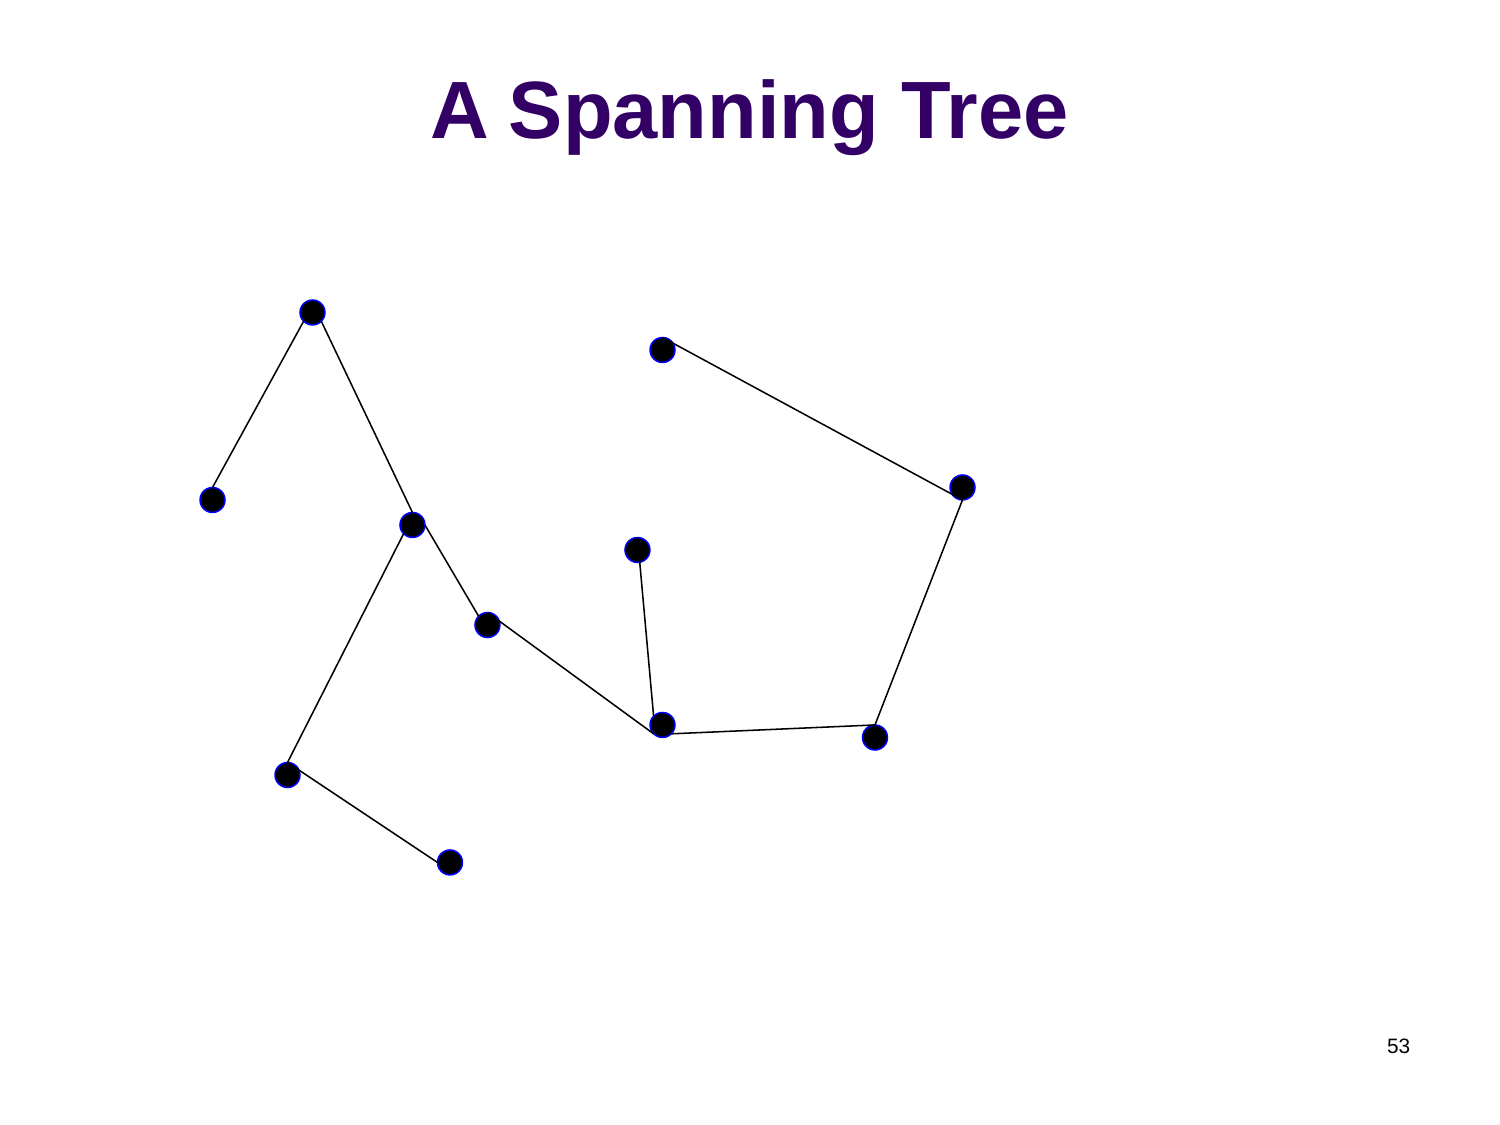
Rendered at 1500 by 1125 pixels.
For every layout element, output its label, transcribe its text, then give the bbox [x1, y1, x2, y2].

text_box [275, 763, 282, 787]
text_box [637, 537, 654, 717]
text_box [662, 337, 963, 501]
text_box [874, 499, 963, 726]
text_box [863, 735, 888, 751]
text_box [650, 337, 660, 362]
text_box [487, 612, 654, 735]
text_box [671, 724, 876, 735]
slide_number 53 [1074, 1024, 1426, 1101]
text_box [320, 321, 413, 513]
text_box [399, 513, 425, 538]
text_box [287, 533, 404, 763]
title A Spanning Tree [0, 20, 1500, 163]
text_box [287, 762, 438, 863]
text_box [300, 299, 325, 325]
text_box [624, 537, 635, 562]
text_box [439, 849, 463, 875]
text_box [657, 712, 675, 738]
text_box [424, 524, 479, 617]
text_box [200, 488, 226, 513]
text_box [475, 625, 482, 637]
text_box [212, 320, 304, 488]
text_box [966, 475, 976, 500]
